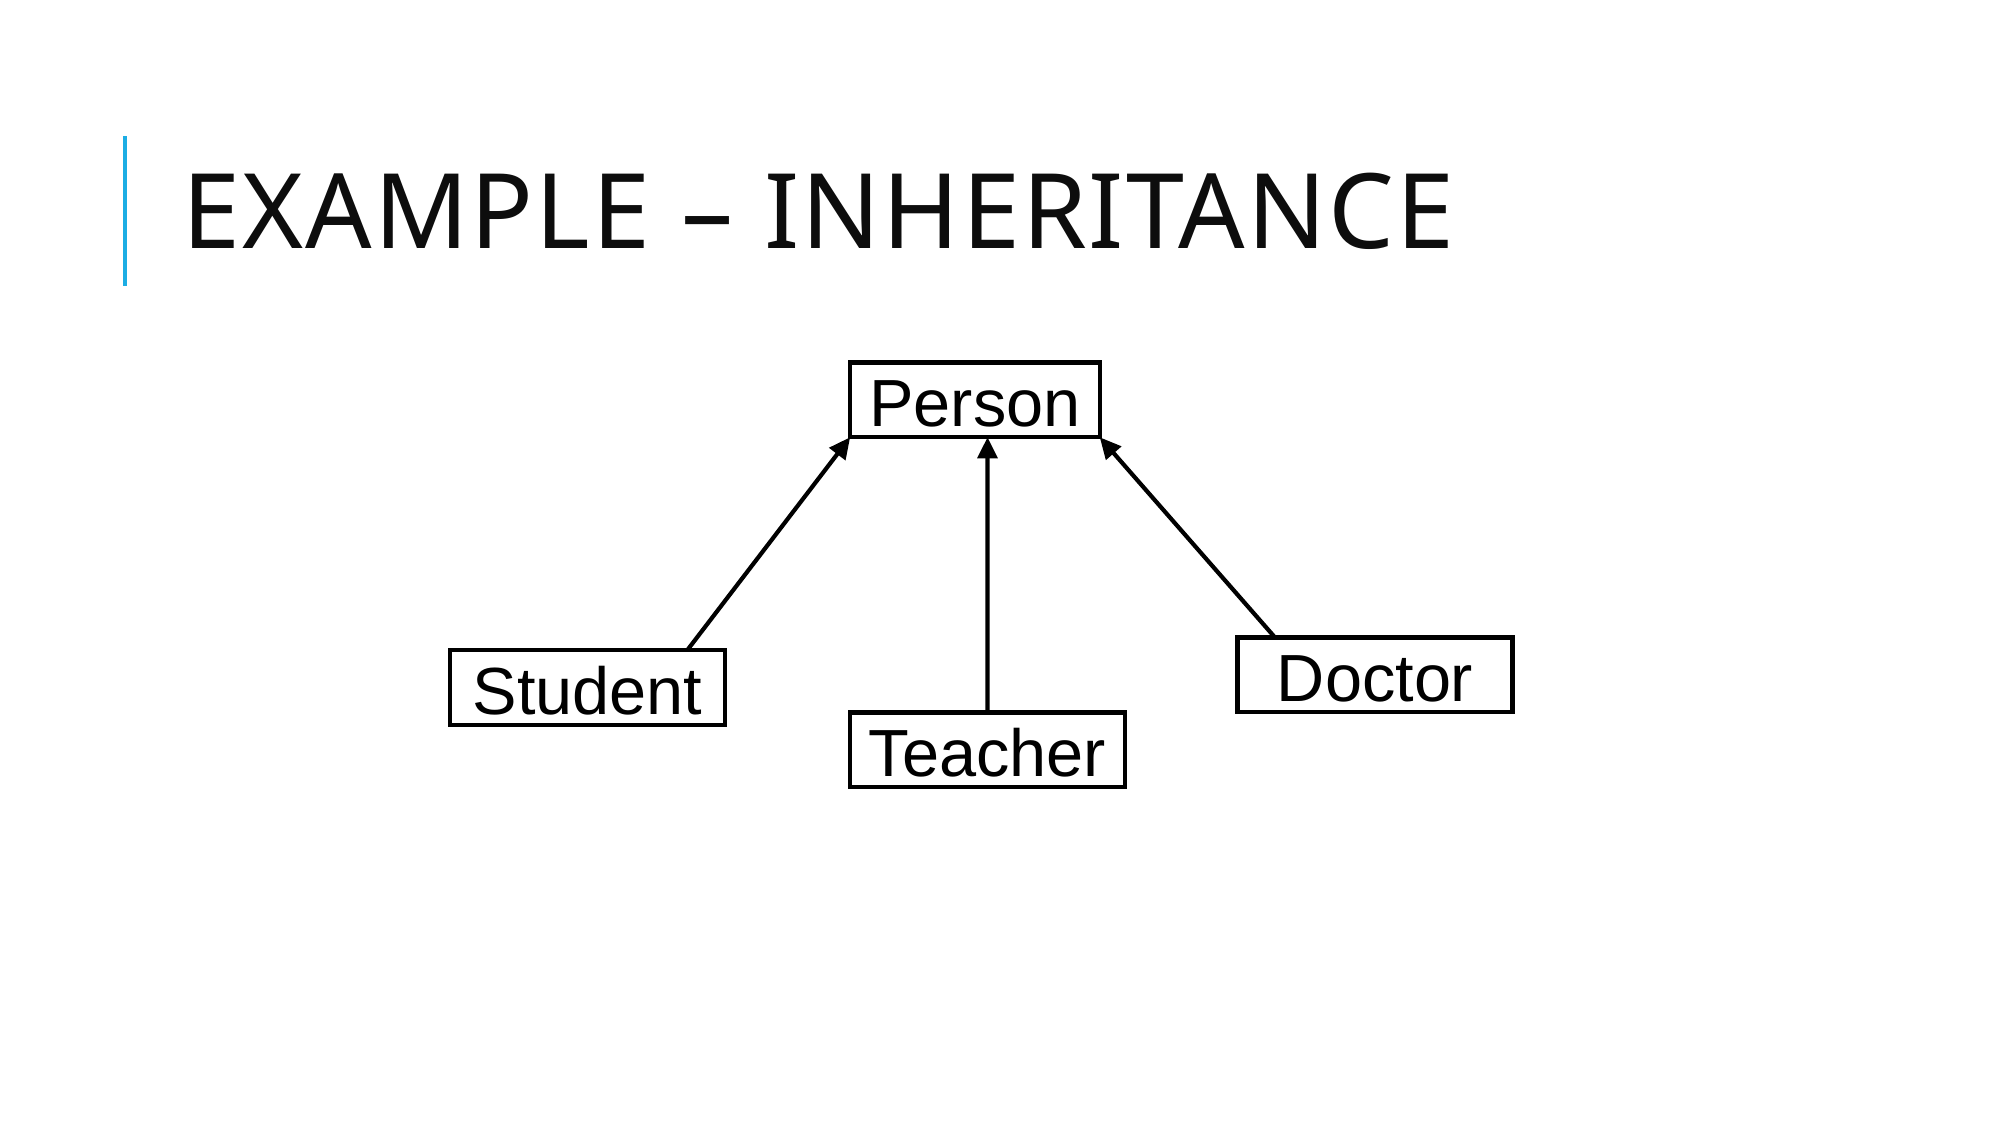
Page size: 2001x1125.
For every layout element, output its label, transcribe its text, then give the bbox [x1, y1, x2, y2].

title Example – Inheritance [168, 96, 1763, 342]
text_box Person [849, 362, 1100, 438]
text_box [687, 437, 850, 651]
text_box Student [450, 649, 725, 725]
text_box [977, 437, 998, 713]
text_box [1099, 437, 1276, 638]
text_box Doctor [1237, 637, 1513, 713]
text_box Teacher [849, 712, 1125, 788]
